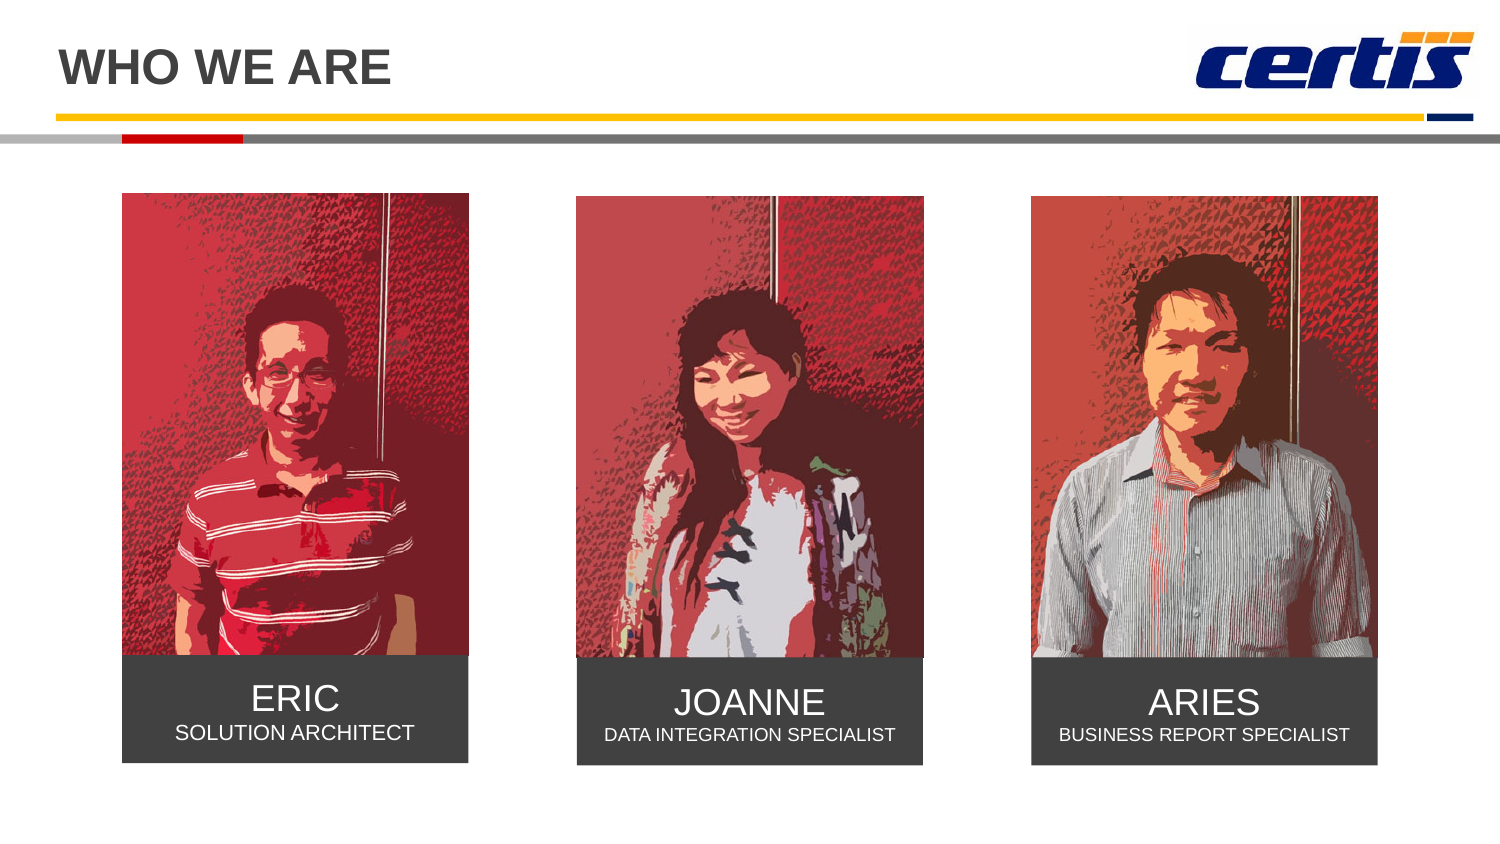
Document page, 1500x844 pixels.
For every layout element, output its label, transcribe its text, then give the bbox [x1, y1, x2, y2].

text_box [55, 24, 1479, 122]
title WHO WE ARE [43, 8, 1200, 129]
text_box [1031, 196, 1378, 766]
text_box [121, 193, 469, 764]
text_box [576, 196, 924, 766]
